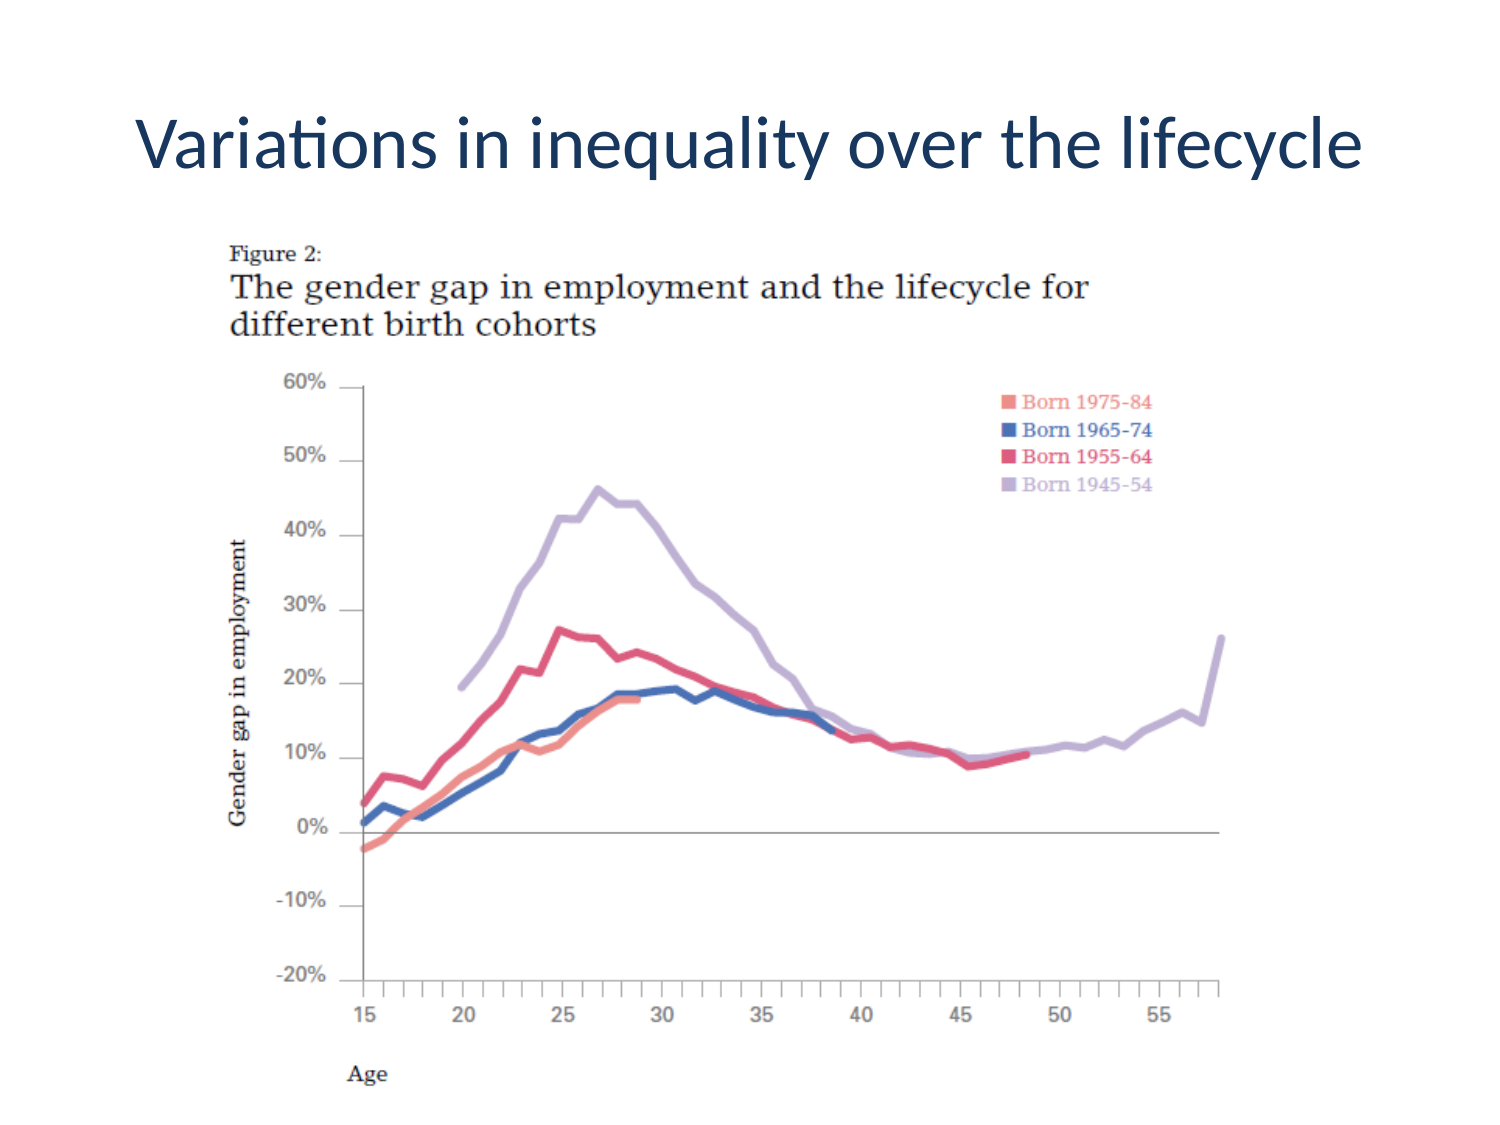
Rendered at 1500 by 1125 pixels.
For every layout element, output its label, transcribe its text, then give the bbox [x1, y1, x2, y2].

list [225, 224, 1275, 1125]
title Variations in inequality over the lifecycle [75, 45, 1425, 233]
